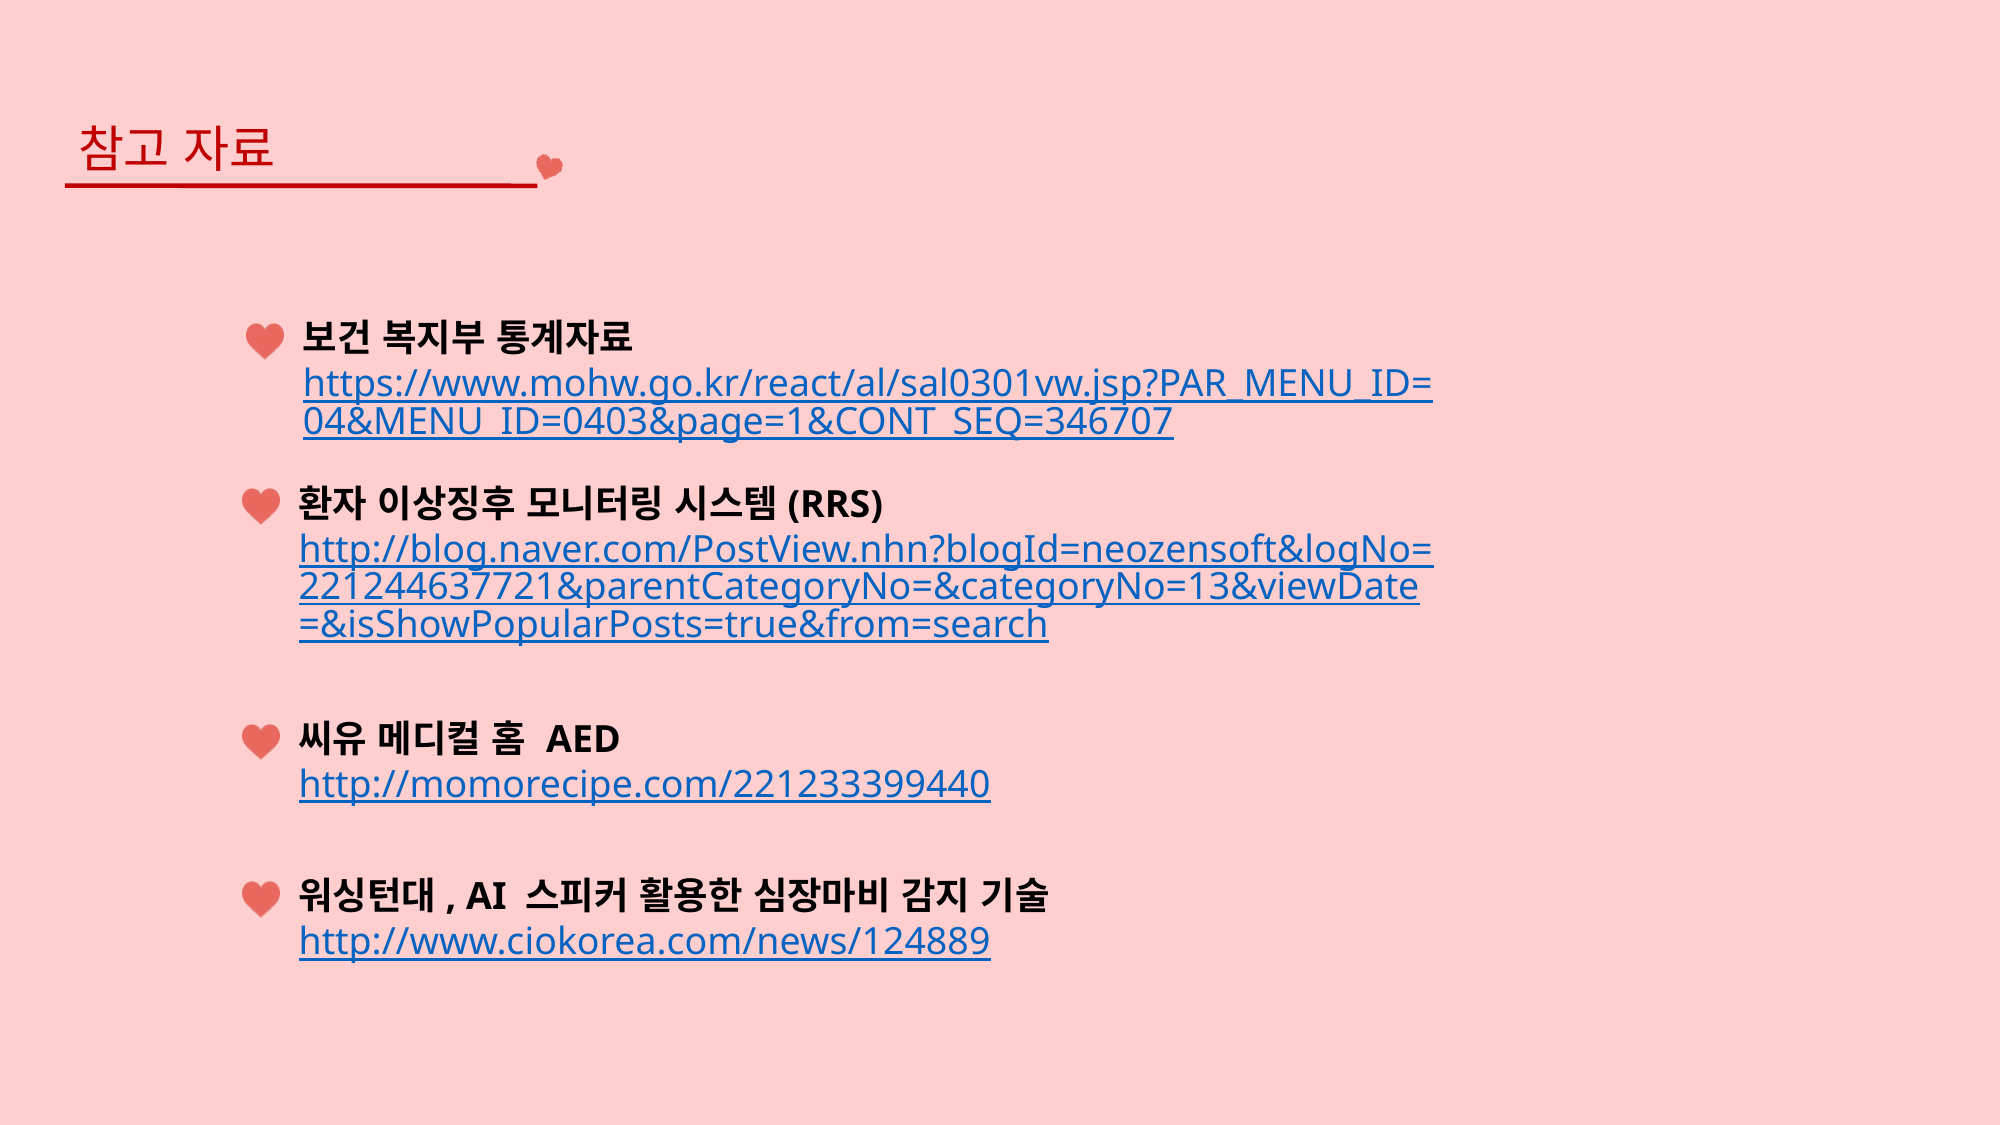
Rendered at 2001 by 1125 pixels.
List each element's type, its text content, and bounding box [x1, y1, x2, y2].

picture [242, 487, 280, 526]
picture [246, 322, 284, 361]
picture [242, 880, 280, 919]
picture [532, 151, 564, 184]
text_box 환자 이상징후 모니터링 시스템(RRS) http://blog.naver.com/PostView.nhn?blogId=neozensoft&logNo=221244637721&parentCategoryNo=&categoryNo=13&viewDate=&isShowPopularPosts=true&from=search [283, 472, 1452, 583]
text_box 참고 자료 [63, 109, 292, 185]
text_box 보건 복지부 통계자료 https://www.mohw.go.kr/react/al/sal0301vw.jsp?PAR_MENU_ID=04&MENU_ID=0403&page=1&CONT_SEQ=346707 [288, 307, 1456, 418]
picture [242, 723, 280, 761]
text_box 워싱턴대, AI 스피커 활용한 심장마비 감지 기술 http://www.ciokorea.com/news/124889 [283, 865, 1452, 976]
text_box 씨유 메디컬 홈 AED http://momorecipe.com/221233399440 [283, 707, 1452, 819]
